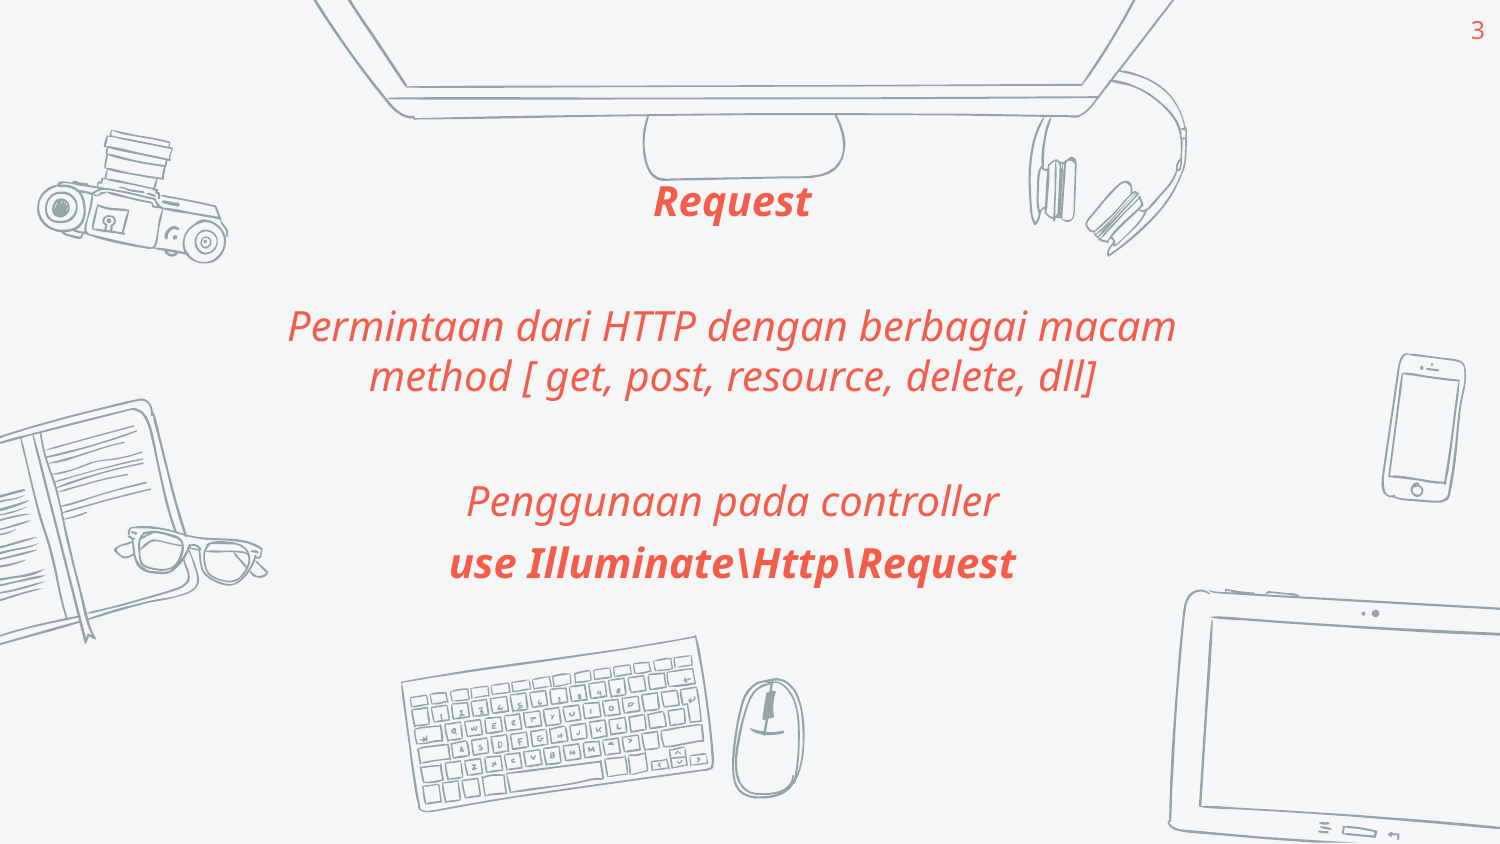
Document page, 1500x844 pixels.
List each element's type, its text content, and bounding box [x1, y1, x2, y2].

slide_number 3 [1435, 0, 1500, 53]
list Request Permintaan dari HTTP dengan berbagai macam method [ get, post, resource, delete, dll] Penggunaan pada controller use Illuminate\Http\Request [242, 280, 1223, 482]
